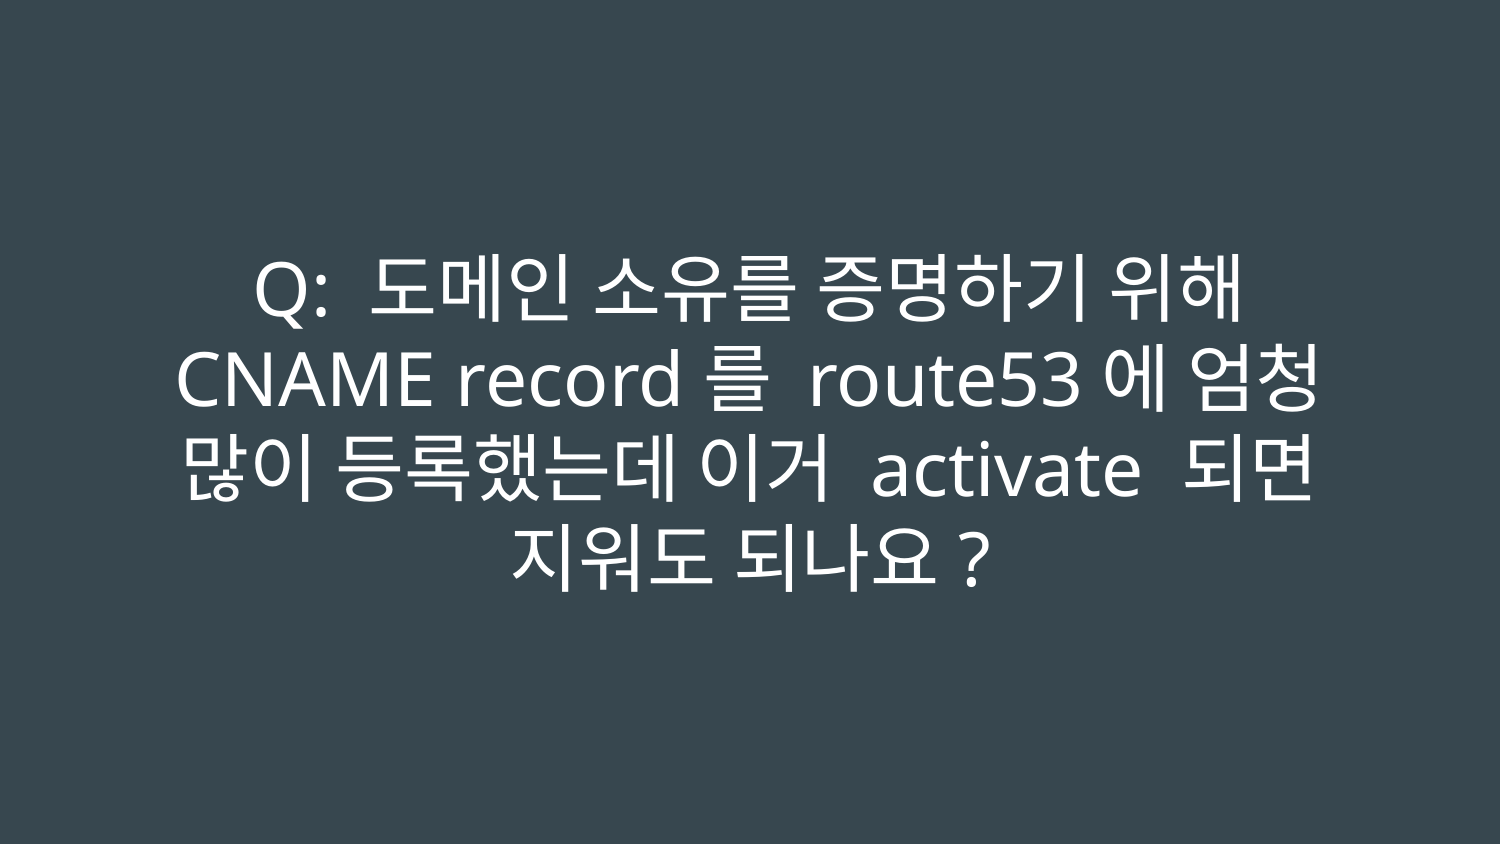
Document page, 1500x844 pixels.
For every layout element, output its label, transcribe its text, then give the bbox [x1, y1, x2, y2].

title Q: 도메인 소유를 증명하기 위해 CNAME record를 route53에 엄청 많이 등록했는데 이거 activate 되면 지워도 되나요? [105, 223, 1394, 620]
